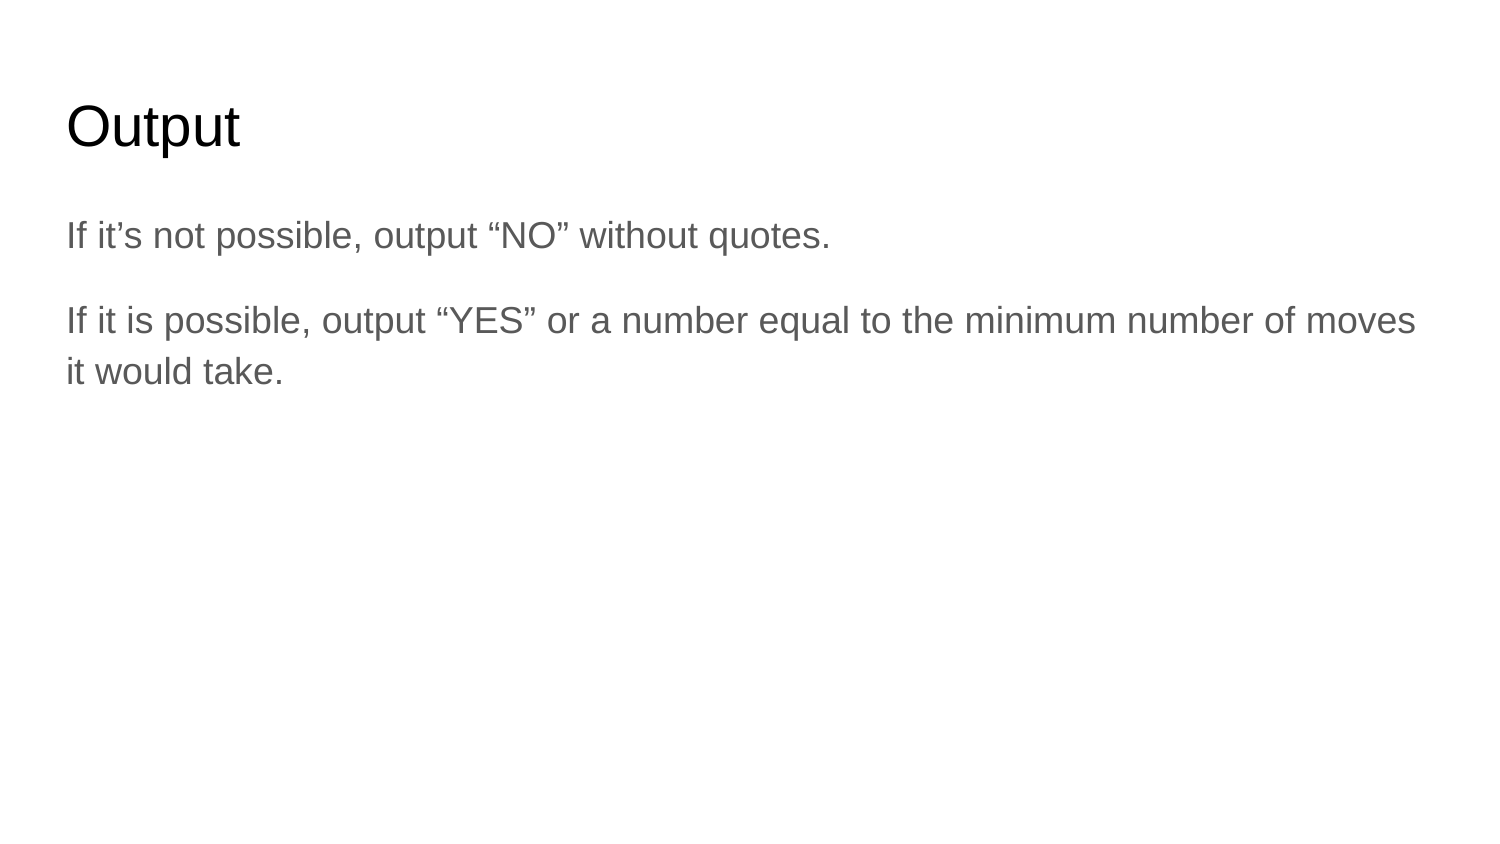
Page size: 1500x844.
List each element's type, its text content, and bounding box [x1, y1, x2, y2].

title Output [51, 72, 1449, 167]
list If it’s not possible, output “NO” without quotes. If it is possible, output “YES” or a number equal to the minimum number of moves it would take. [51, 189, 1449, 750]
